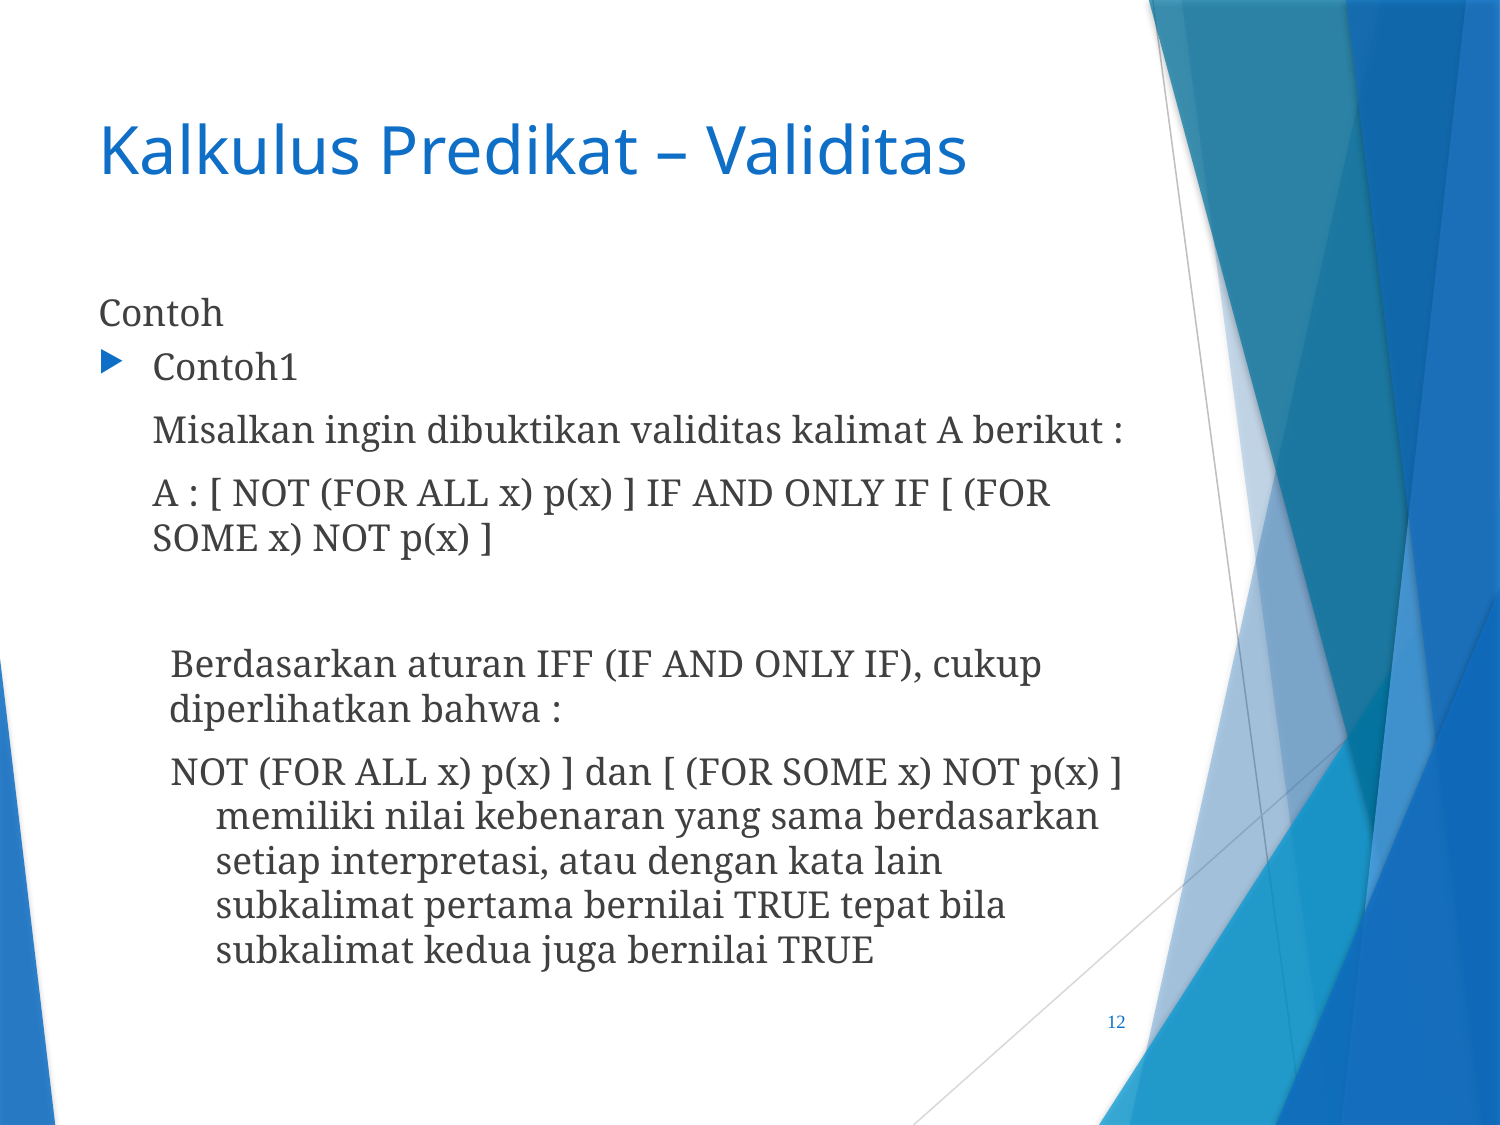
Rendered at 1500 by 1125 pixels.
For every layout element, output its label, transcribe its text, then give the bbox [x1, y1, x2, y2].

title Kalkulus Predikat – Validitas [83, 99, 1141, 290]
slide_number 12 [1056, 991, 1141, 1051]
list Contoh Contoh1 Misalkan ingin dibuktikan validitas kalimat A berikut : A : [ NOT (FOR ALL x) p(x) ] IF AND ONLY IF [ (FOR SOME x) NOT p(x) ] Berdasarkan aturan IFF (IF AND ONLY IF), cukup diperlihatkan bahwa : NOT (FOR ALL x) p(x) ] dan [ (FOR SOME x) NOT p(x) ] memiliki nilai kebenaran yang sama berdasarkan setiap interpretasi, atau dengan kata lain subkalimat pertama bernilai TRUE tepat bila subkalimat kedua juga bernilai TRUE [83, 290, 1141, 991]
